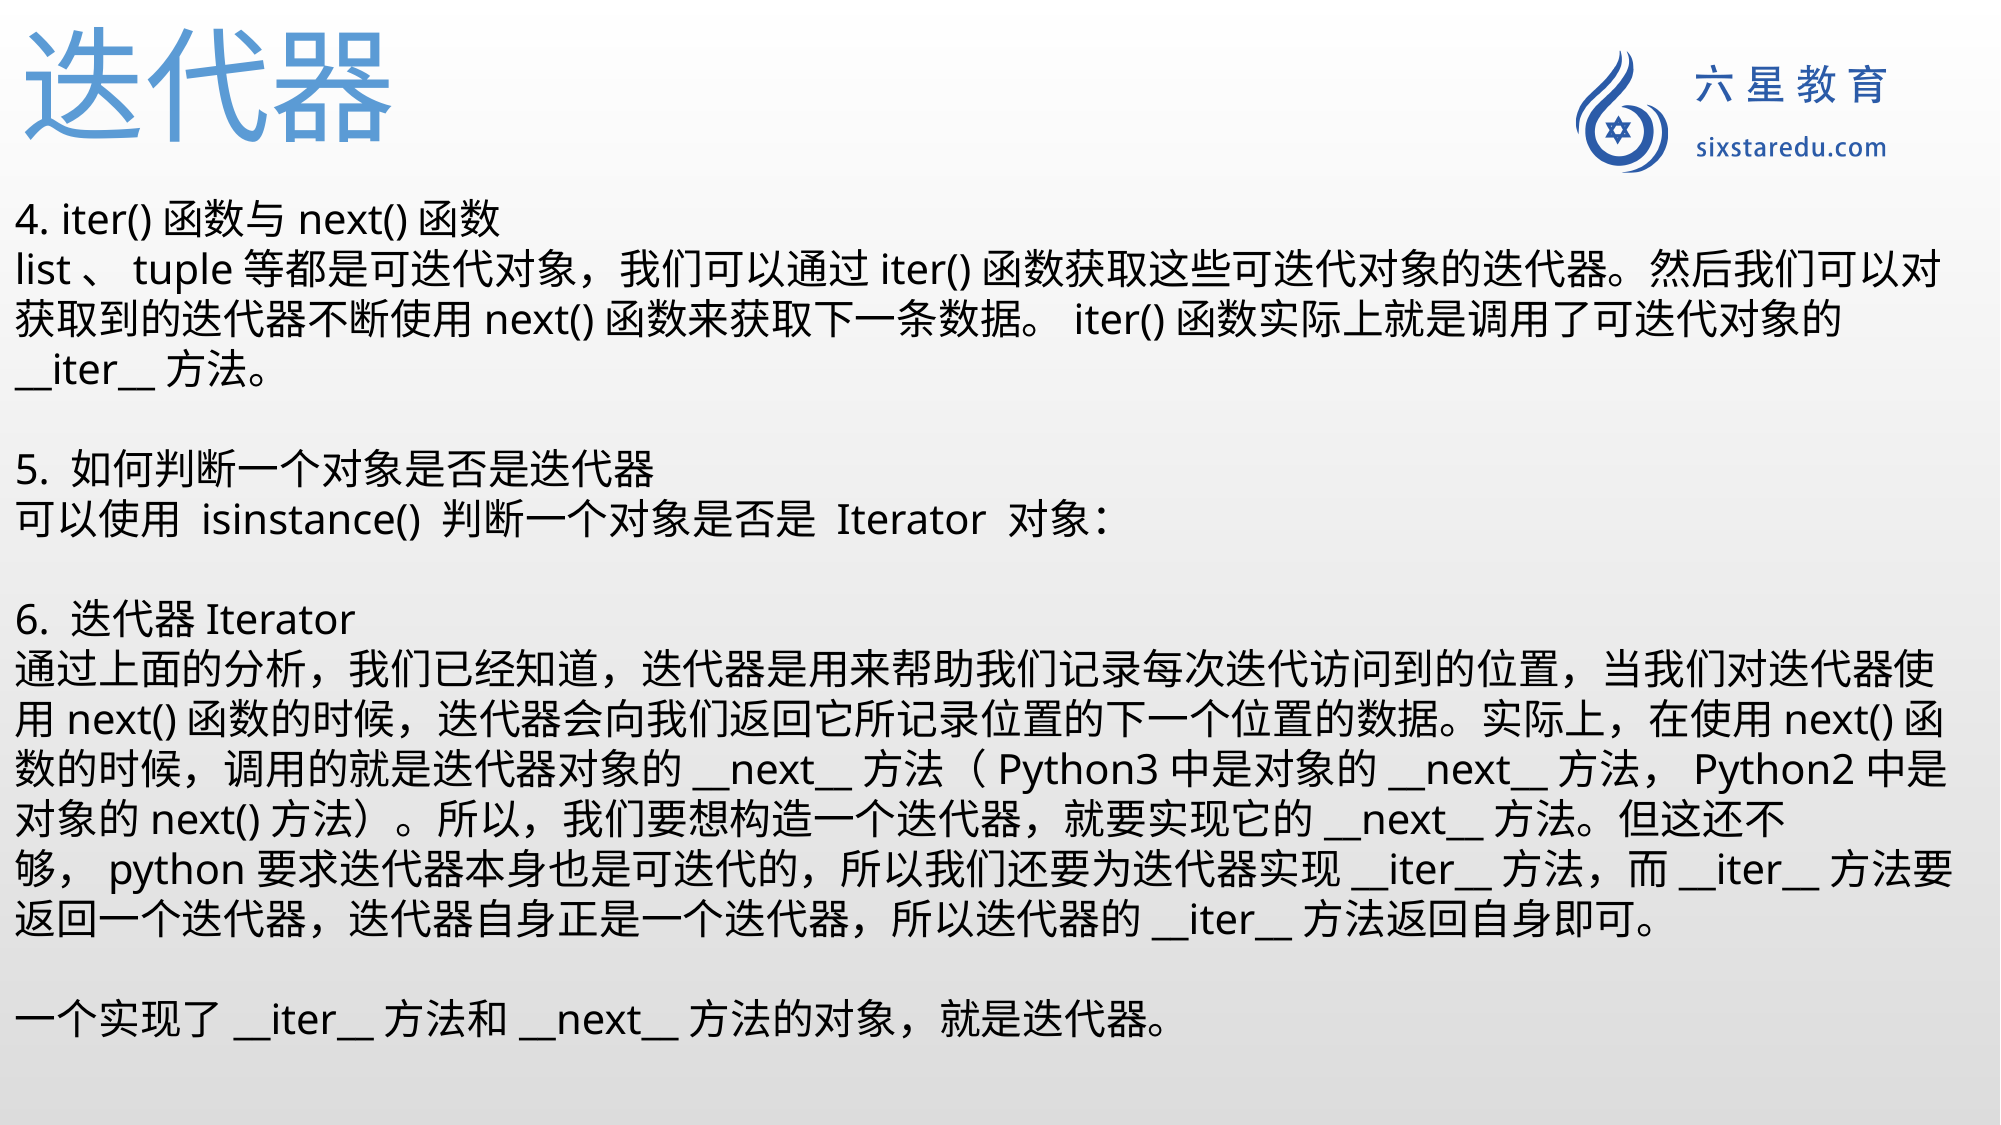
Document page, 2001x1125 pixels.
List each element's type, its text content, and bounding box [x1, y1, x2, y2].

picture [1481, 0, 1976, 223]
text_box 4. iter()函数与next()函数 list、tuple等都是可迭代对象，我们可以通过iter()函数获取这些可迭代对象的迭代器。然后我们可以对获取到的迭代器不断使用next()函数来获取下一条数据。iter()函数实际上就是调用了可迭代对象的__iter__方法。 5. 如何判断一个对象是否是迭代器 可以使用 isinstance() 判断一个对象是否是 Iterator 对象： 6. 迭代器Iterator 通过上面的分析，我们已经知道，迭代器是用来帮助我们记录每次迭代访问到的位置，当我们对迭代器使用next()函数的时候，迭代器会向我们返回它所记录位置的下一个位置的数据。实际上，在使用next()函数的时候，调用的就是迭代器对象的__next__方法（Python3中是对象的__next__方法，Python2中是对象的next()方法）。所以，我们要想构造一个迭代器，就要实现它的__next__方法。但这还不够，python要求迭代器本身也是可迭代的，所以我们还要为迭代器实现__iter__方法，而__iter__方法要返回一个迭代器，迭代器自身正是一个迭代器，所以迭代器的__iter__方法返回自身即可。 一个实现了__iter__方法和__next__方法的对象，就是迭代器。 [0, 185, 1989, 1051]
text_box 迭代器 [5, 0, 1276, 165]
